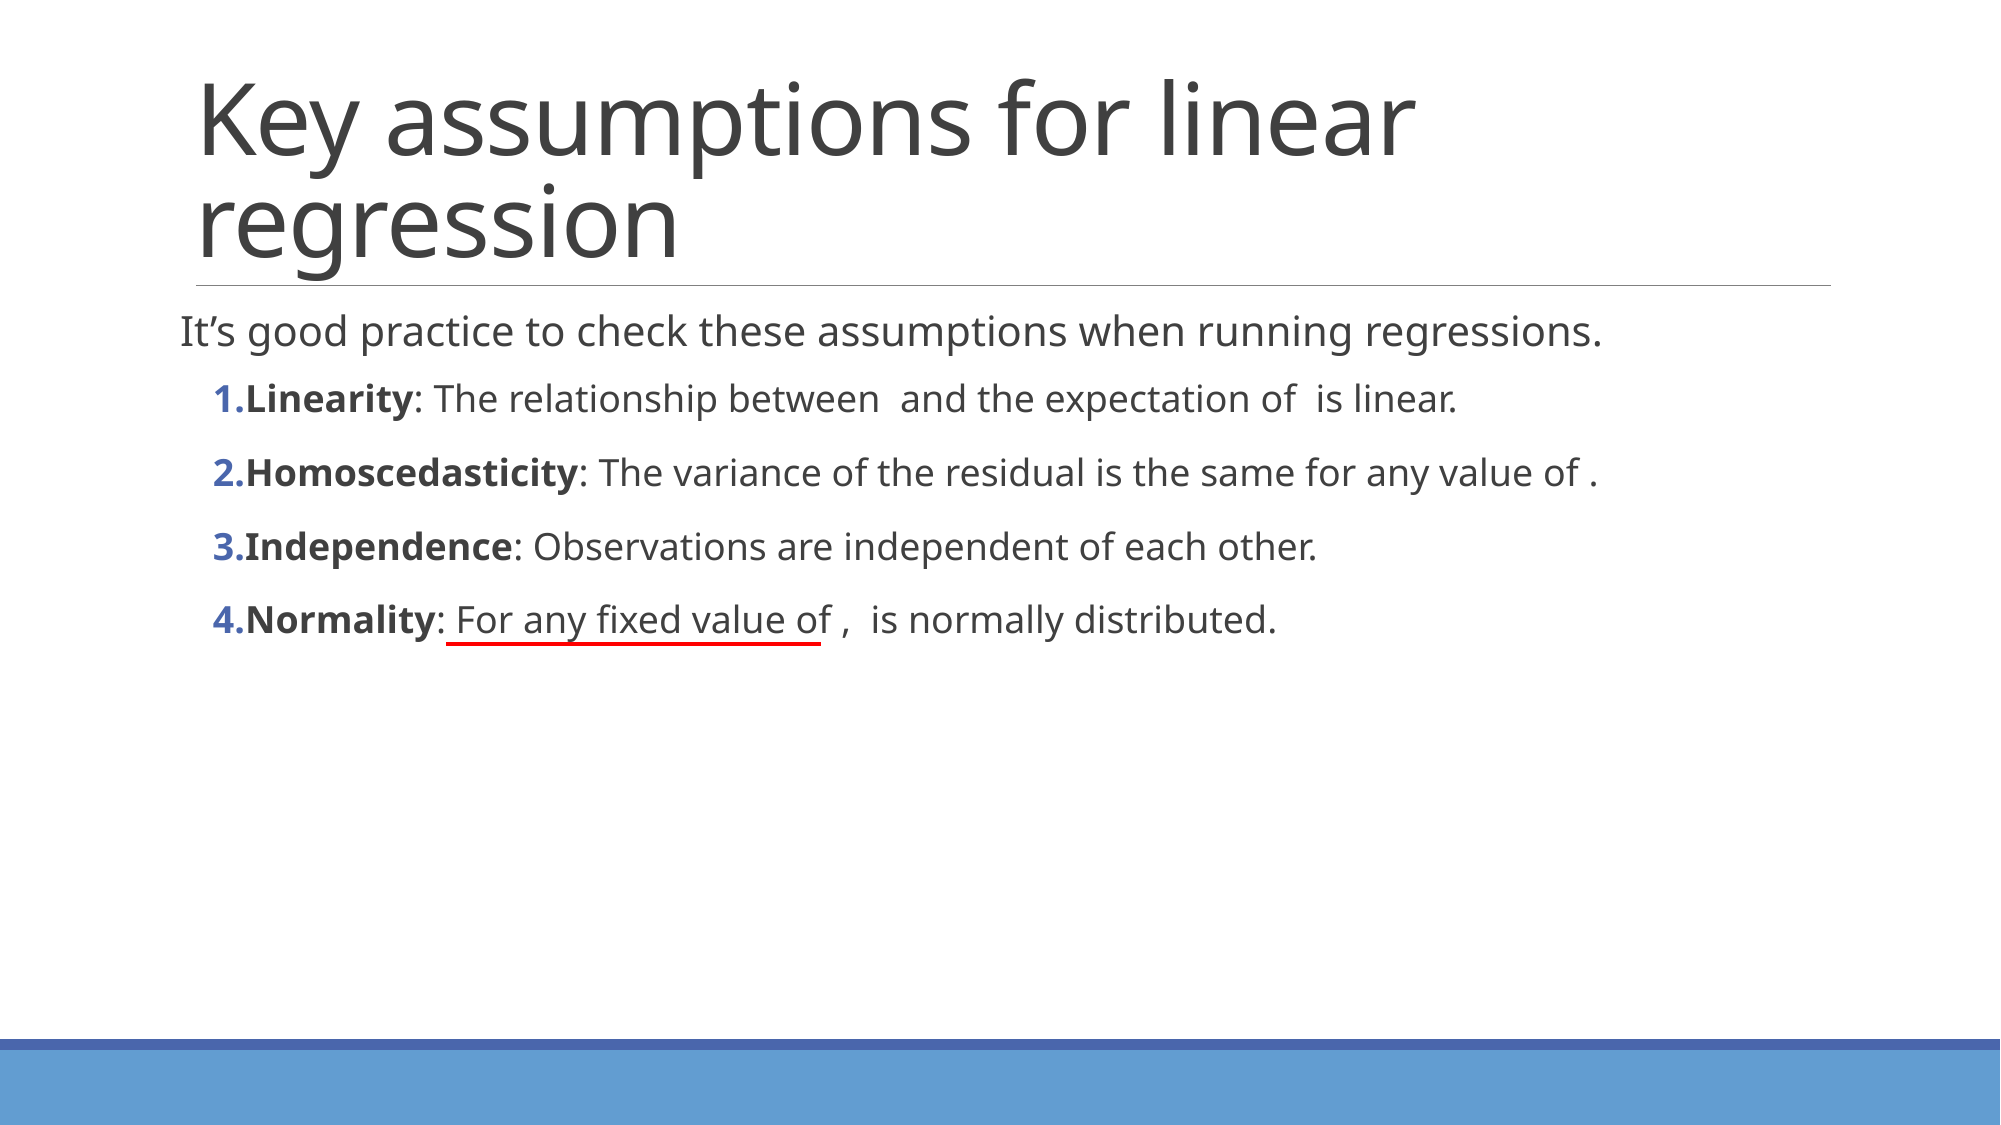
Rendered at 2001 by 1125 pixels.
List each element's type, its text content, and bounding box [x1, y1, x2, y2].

title Key assumptions for linear regression [180, 47, 1830, 285]
